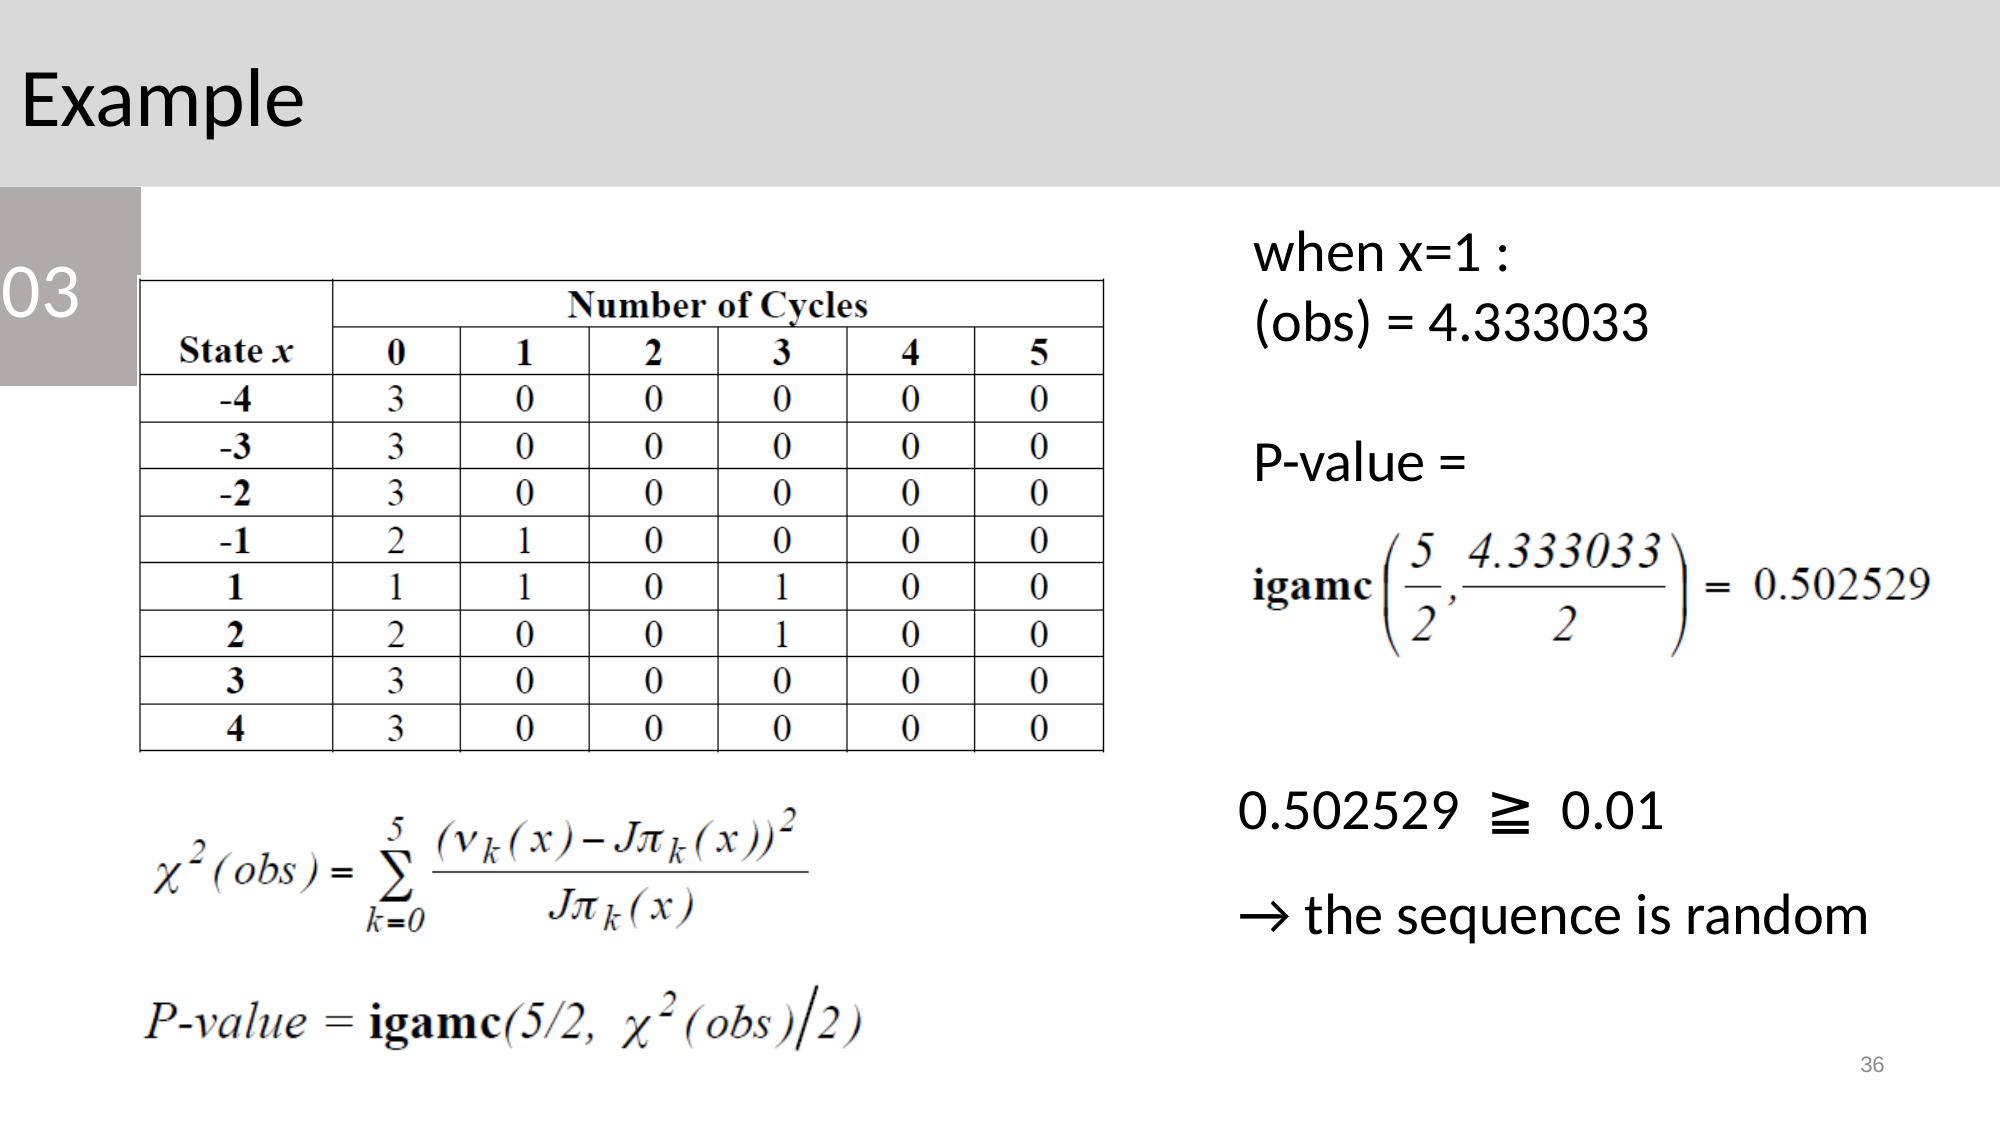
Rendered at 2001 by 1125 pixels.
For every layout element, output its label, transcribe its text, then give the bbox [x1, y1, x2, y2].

picture [137, 275, 1108, 755]
slide_number 36 [1433, 1042, 1900, 1103]
text_box 0.502529 ≧ 0.01 → the sequence is random [1223, 728, 1920, 954]
text_box 03 [0, 187, 142, 387]
picture [137, 981, 870, 1057]
text_box Example [0, 0, 2000, 187]
picture [137, 790, 817, 945]
picture [1252, 515, 1934, 662]
